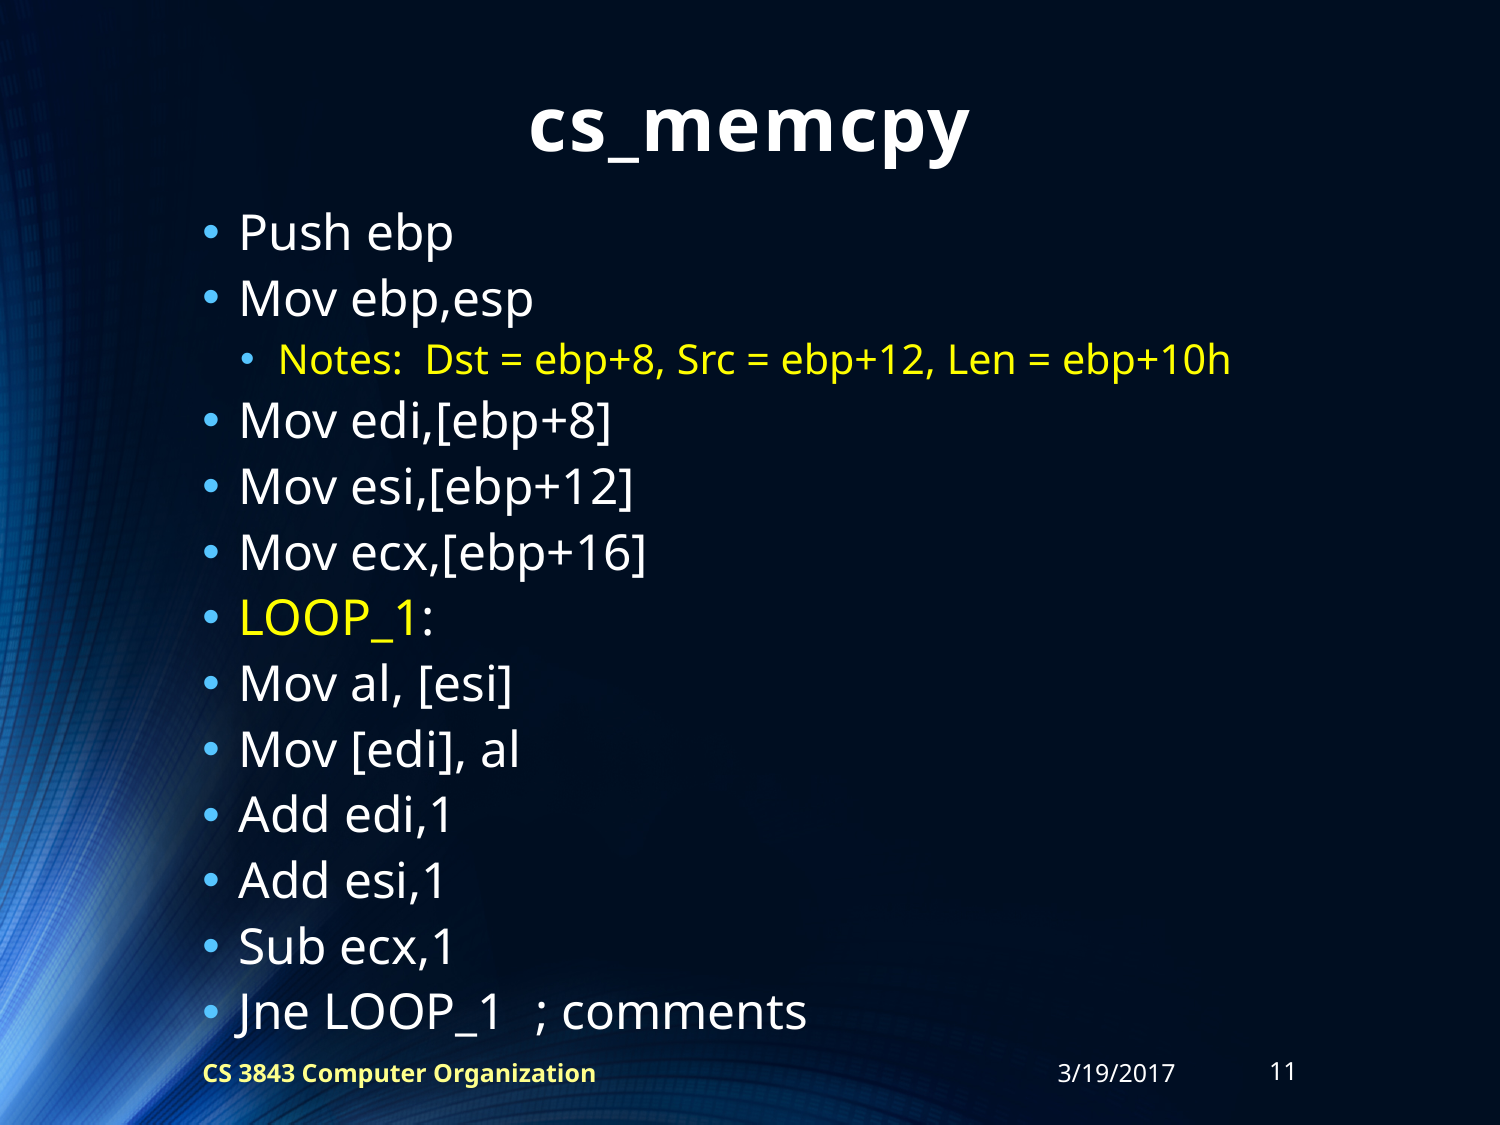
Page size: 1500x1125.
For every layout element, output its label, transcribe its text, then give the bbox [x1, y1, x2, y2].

list Push ebp Mov ebp,esp Notes: Dst = ebp+8, Src = ebp+12, Len = ebp+10h Mov edi,[ebp+8] Mov esi,[ebp+12] Mov ecx,[ebp+16] LOOP_1: Mov al, [esi] Mov [edi], al Add edi,1 Add esi,1 Sub ecx,1 Jne LOOP_1 ; comments [187, 200, 1388, 1050]
picture [0, 0, 1500, 1125]
footer CS 3843 Computer Organization [187, 1050, 994, 1096]
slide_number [1012, 1050, 1191, 1096]
slide_number 11 [1209, 1050, 1313, 1096]
title cs_memcpy [187, 62, 1313, 175]
